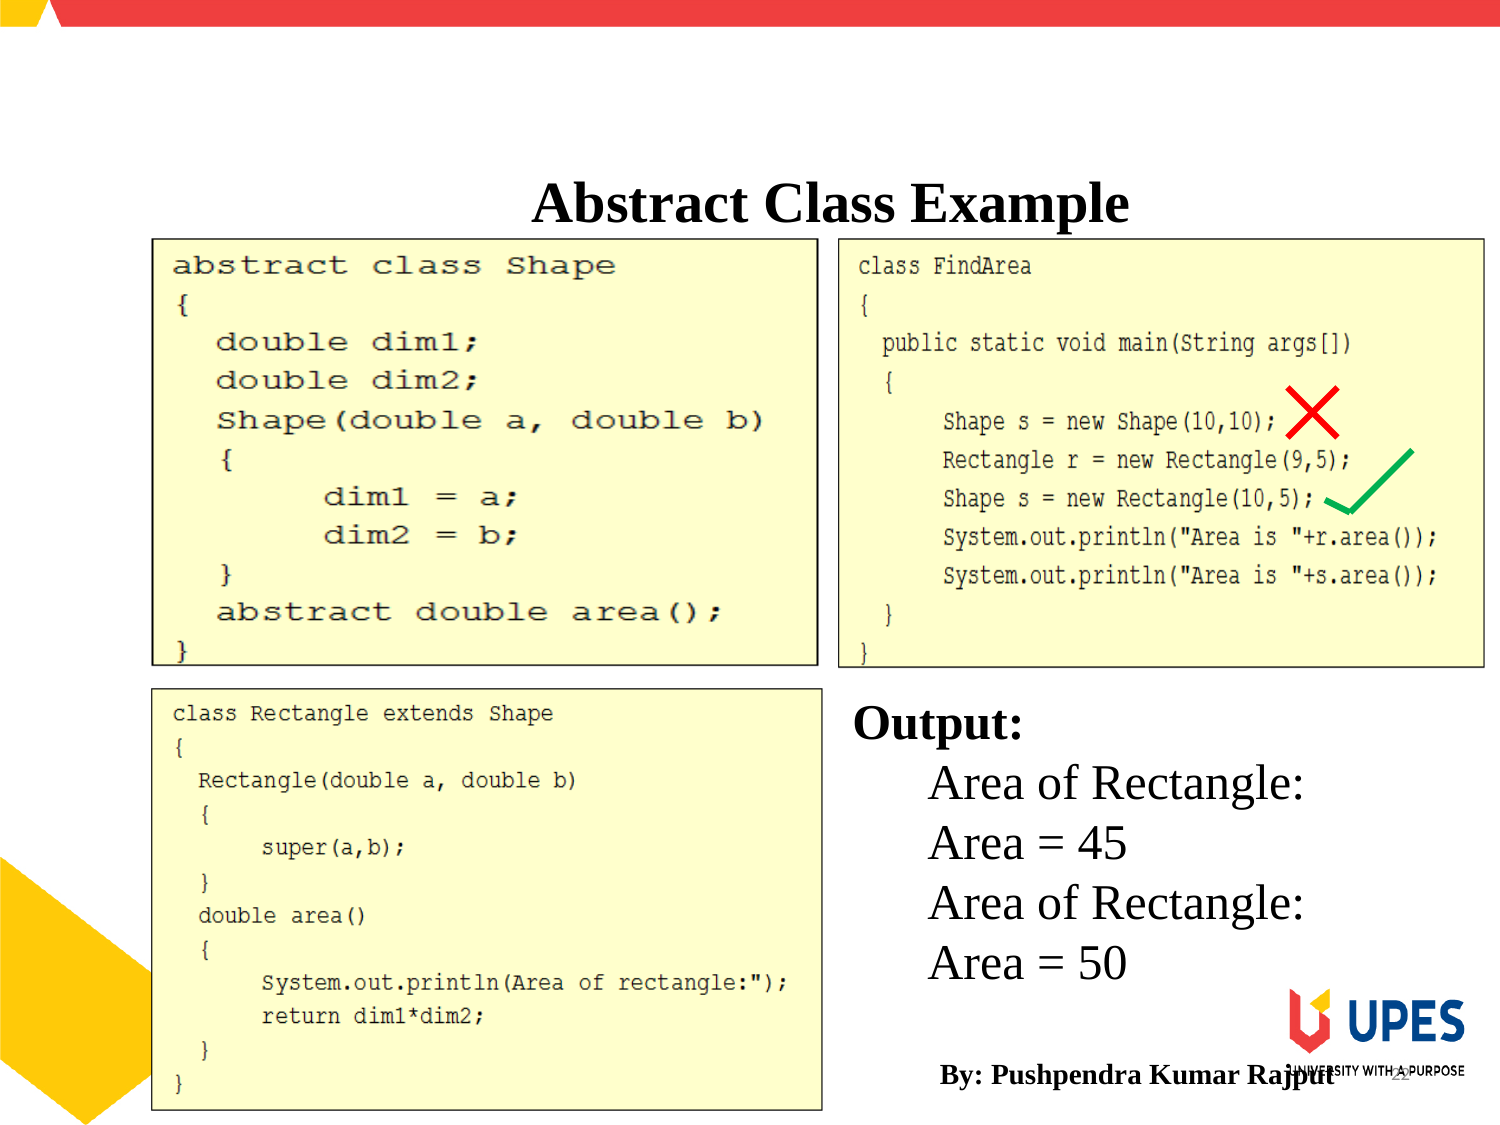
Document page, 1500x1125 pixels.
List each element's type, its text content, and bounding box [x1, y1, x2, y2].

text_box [1349, 449, 1413, 513]
footer By: Pushpendra Kumar Rajput [900, 1042, 1074, 1103]
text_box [1287, 387, 1338, 438]
text_box Abstract Class Example [249, 149, 1413, 238]
text_box Output: Area of Rectangle: Area = 45 Area of Rectangle: Area = 50 [837, 685, 1375, 997]
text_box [1324, 499, 1344, 513]
slide_number 22 [1074, 1042, 1425, 1103]
picture [0, 0, 1500, 1125]
